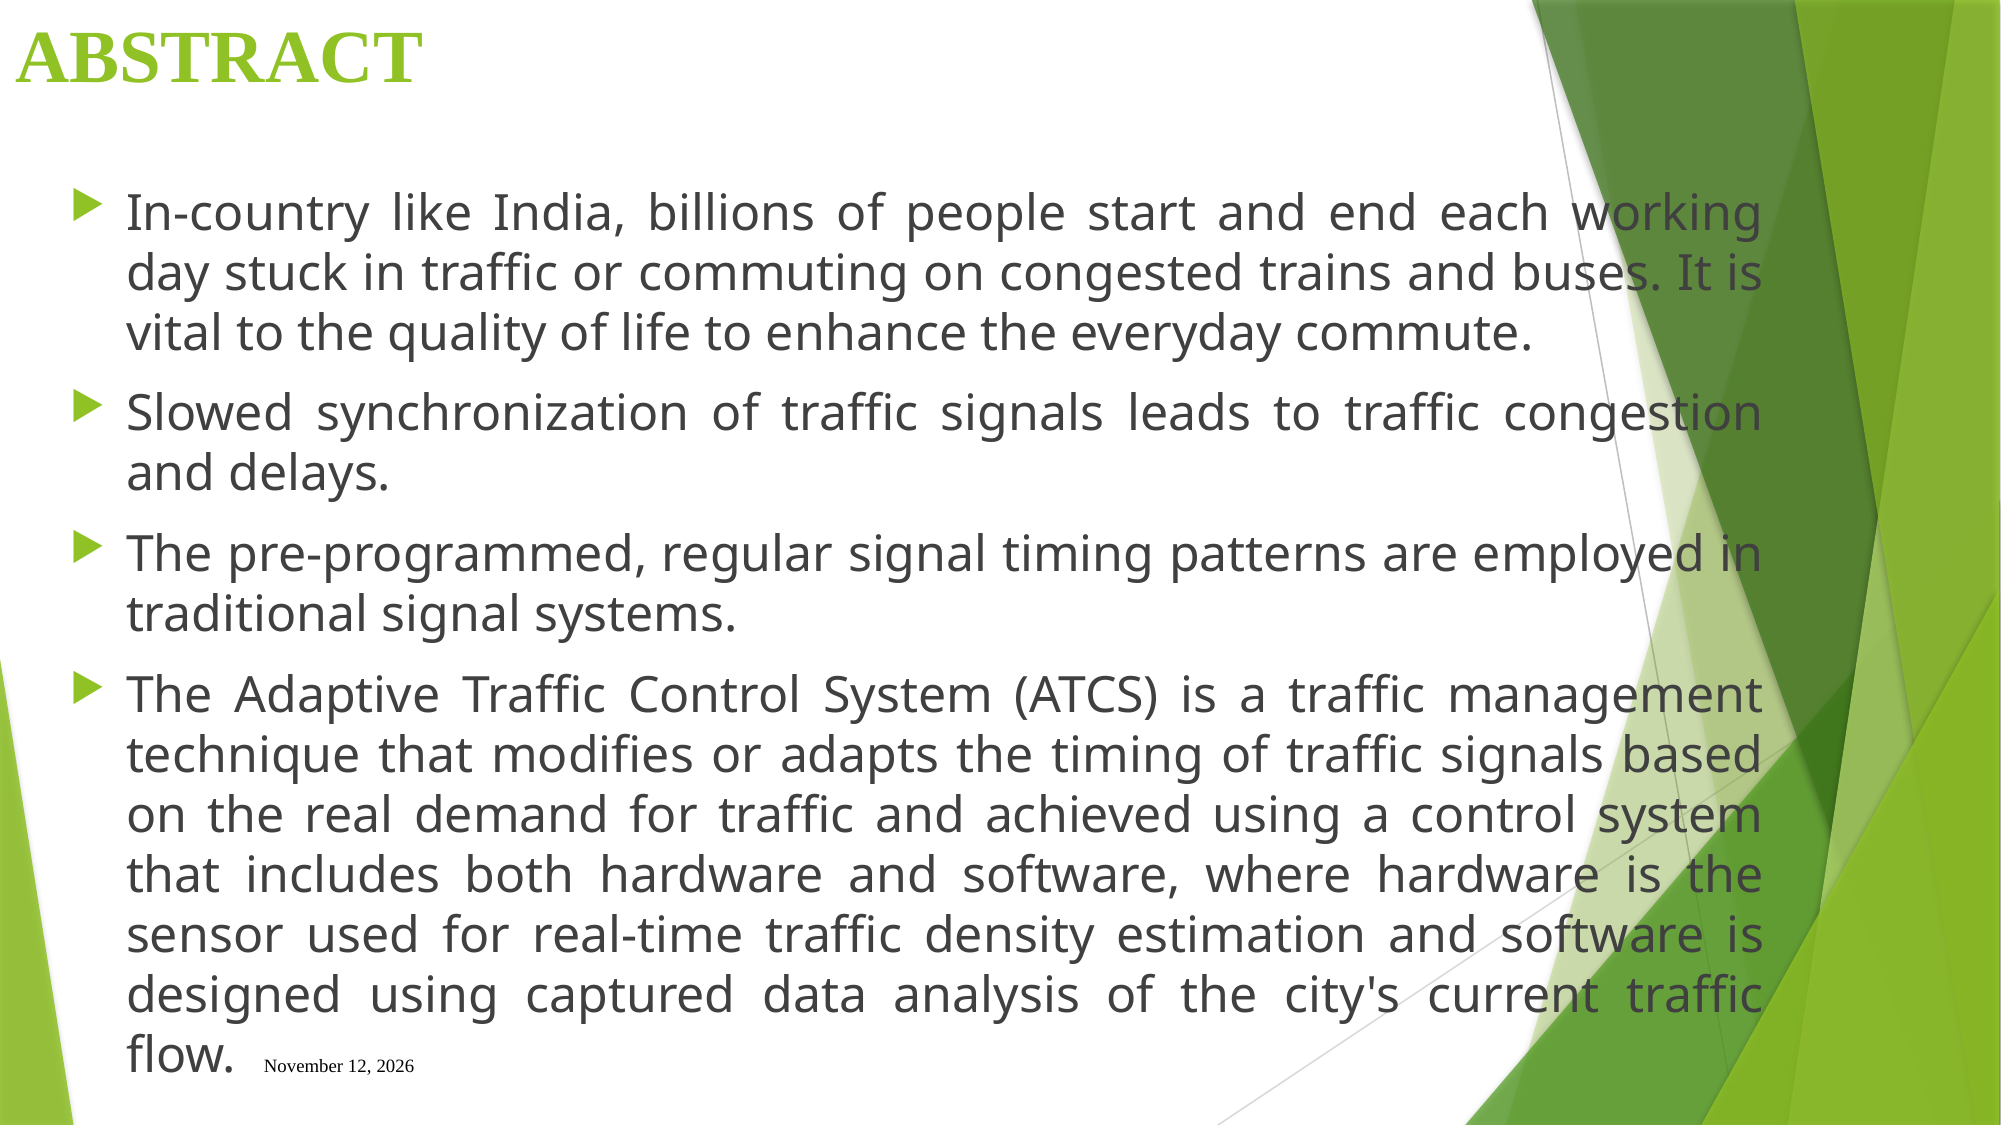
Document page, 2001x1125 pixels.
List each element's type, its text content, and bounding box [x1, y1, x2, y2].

list In-country like India, billions of people start and end each working day stuck in traffic or commuting on congested trains and buses. It is vital to the quality of life to enhance the everyday commute. Slowed synchronization of traffic signals leads to traffic congestion and delays. The pre-programmed, regular signal timing patterns are employed in traditional signal systems. The Adaptive Traffic Control System (ATCS) is a traffic management technique that modifies or adapts the timing of traffic signals based on the real demand for traffic and achieved using a control system that includes both hardware and software, where hardware is the sensor used for real-time traffic density estimation and software is designed using captured data analysis of the city's current traffic flow. [54, 172, 1780, 887]
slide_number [79, 1035, 430, 1096]
title ABSTRACT [0, 0, 2000, 218]
